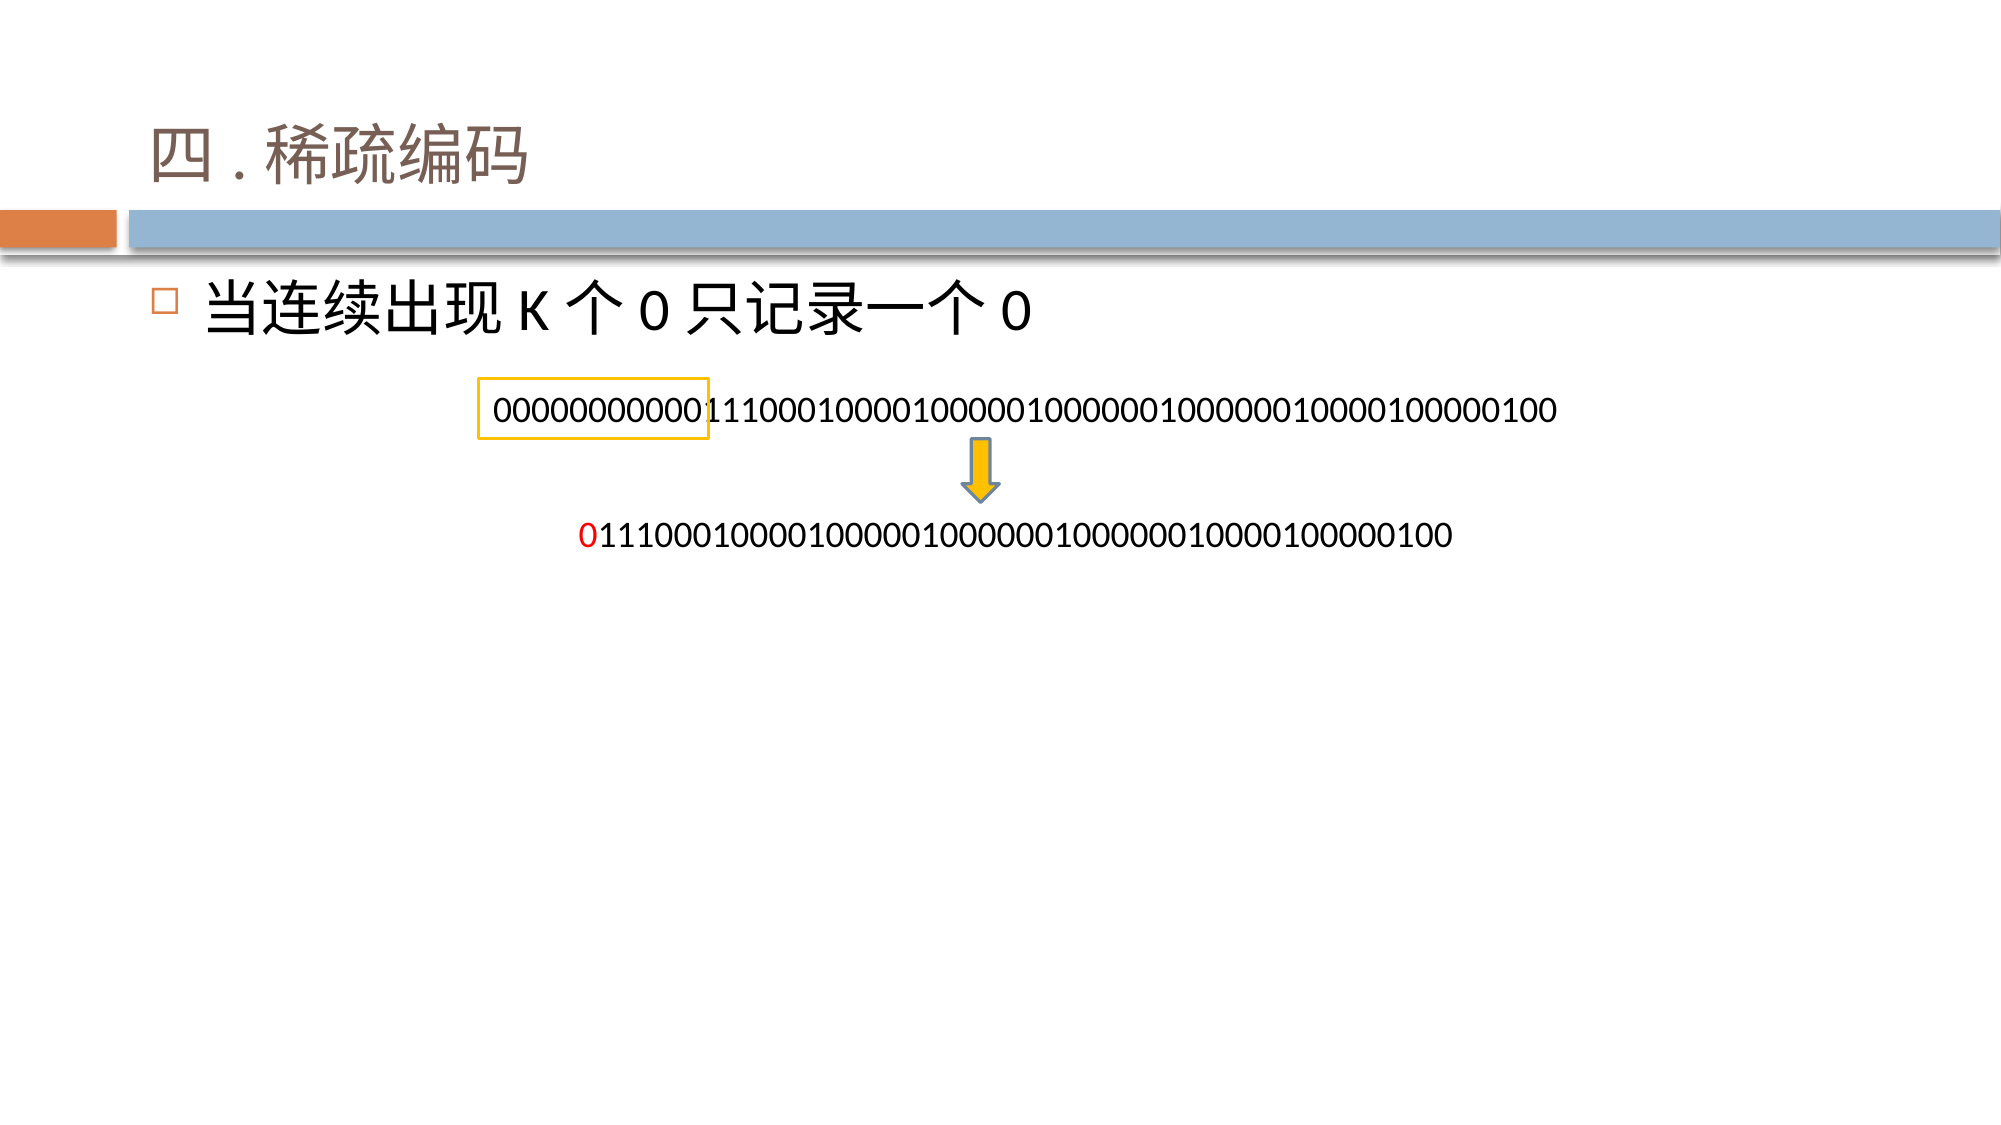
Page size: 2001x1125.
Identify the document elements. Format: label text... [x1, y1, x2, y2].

text_box 0111000100001000001000000100000010000100000100 [563, 502, 1488, 563]
list 当连续出现K个0只记录一个0 [133, 262, 1918, 1024]
text_box [477, 377, 710, 440]
text_box [960, 437, 1001, 504]
text_box 00000000000111000100001000001000000100000010000100000100 [710, 378, 1573, 438]
title 四.稀疏编码 [133, 37, 1918, 200]
